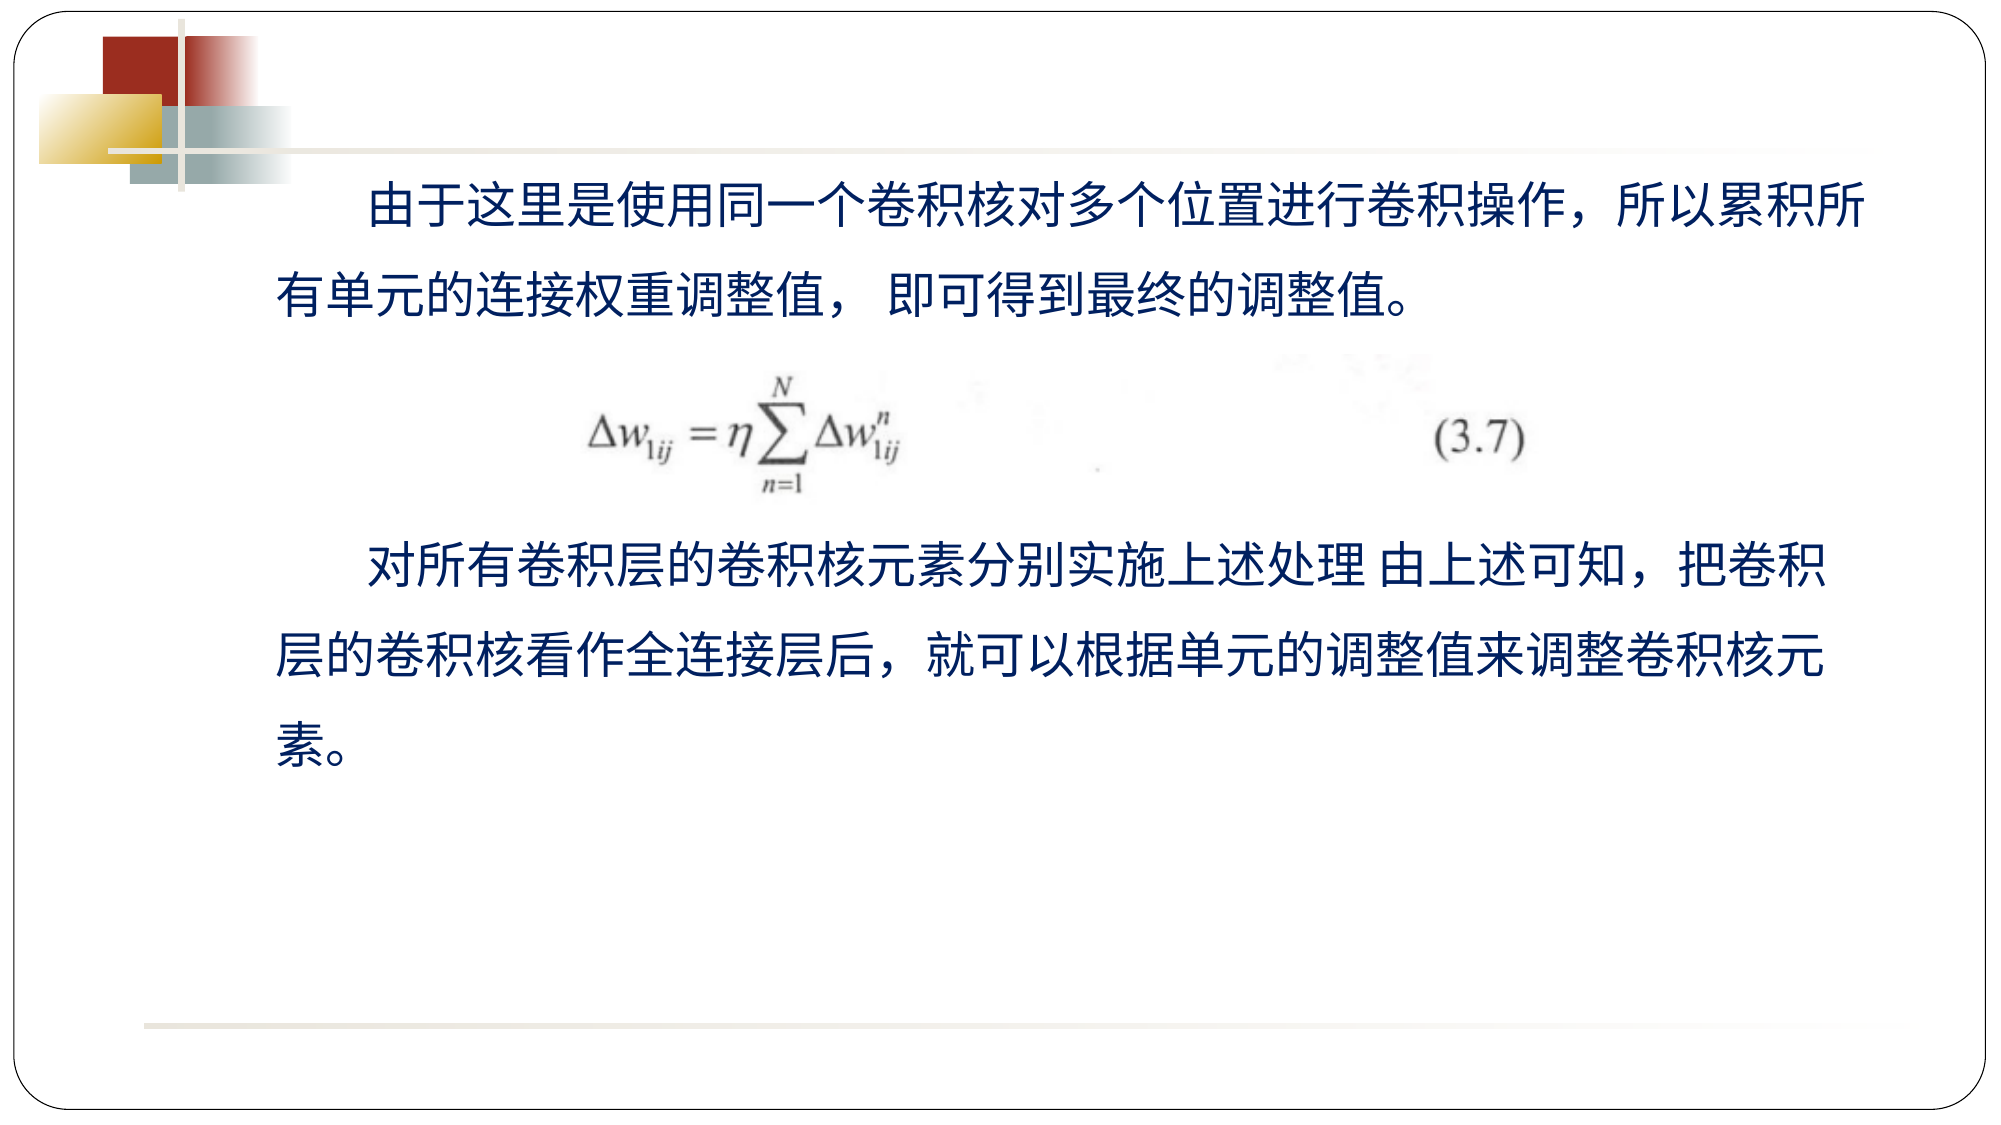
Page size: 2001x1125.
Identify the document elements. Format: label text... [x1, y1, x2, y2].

text_box 由于这里是使用同一个卷积核对多个位置进行卷积操作，所以累积所有单元的连接权重调整值， 即可得到最终的调整值。 对所有卷积层的卷积核元素分别实施上述处理 由上述可知，把卷积层的卷积核看作全连接层后，就可以根据单元的调整值来调整卷积核元素。 [260, 135, 1884, 1021]
picture [540, 354, 1561, 514]
text_box [0, 94, 1375, 184]
